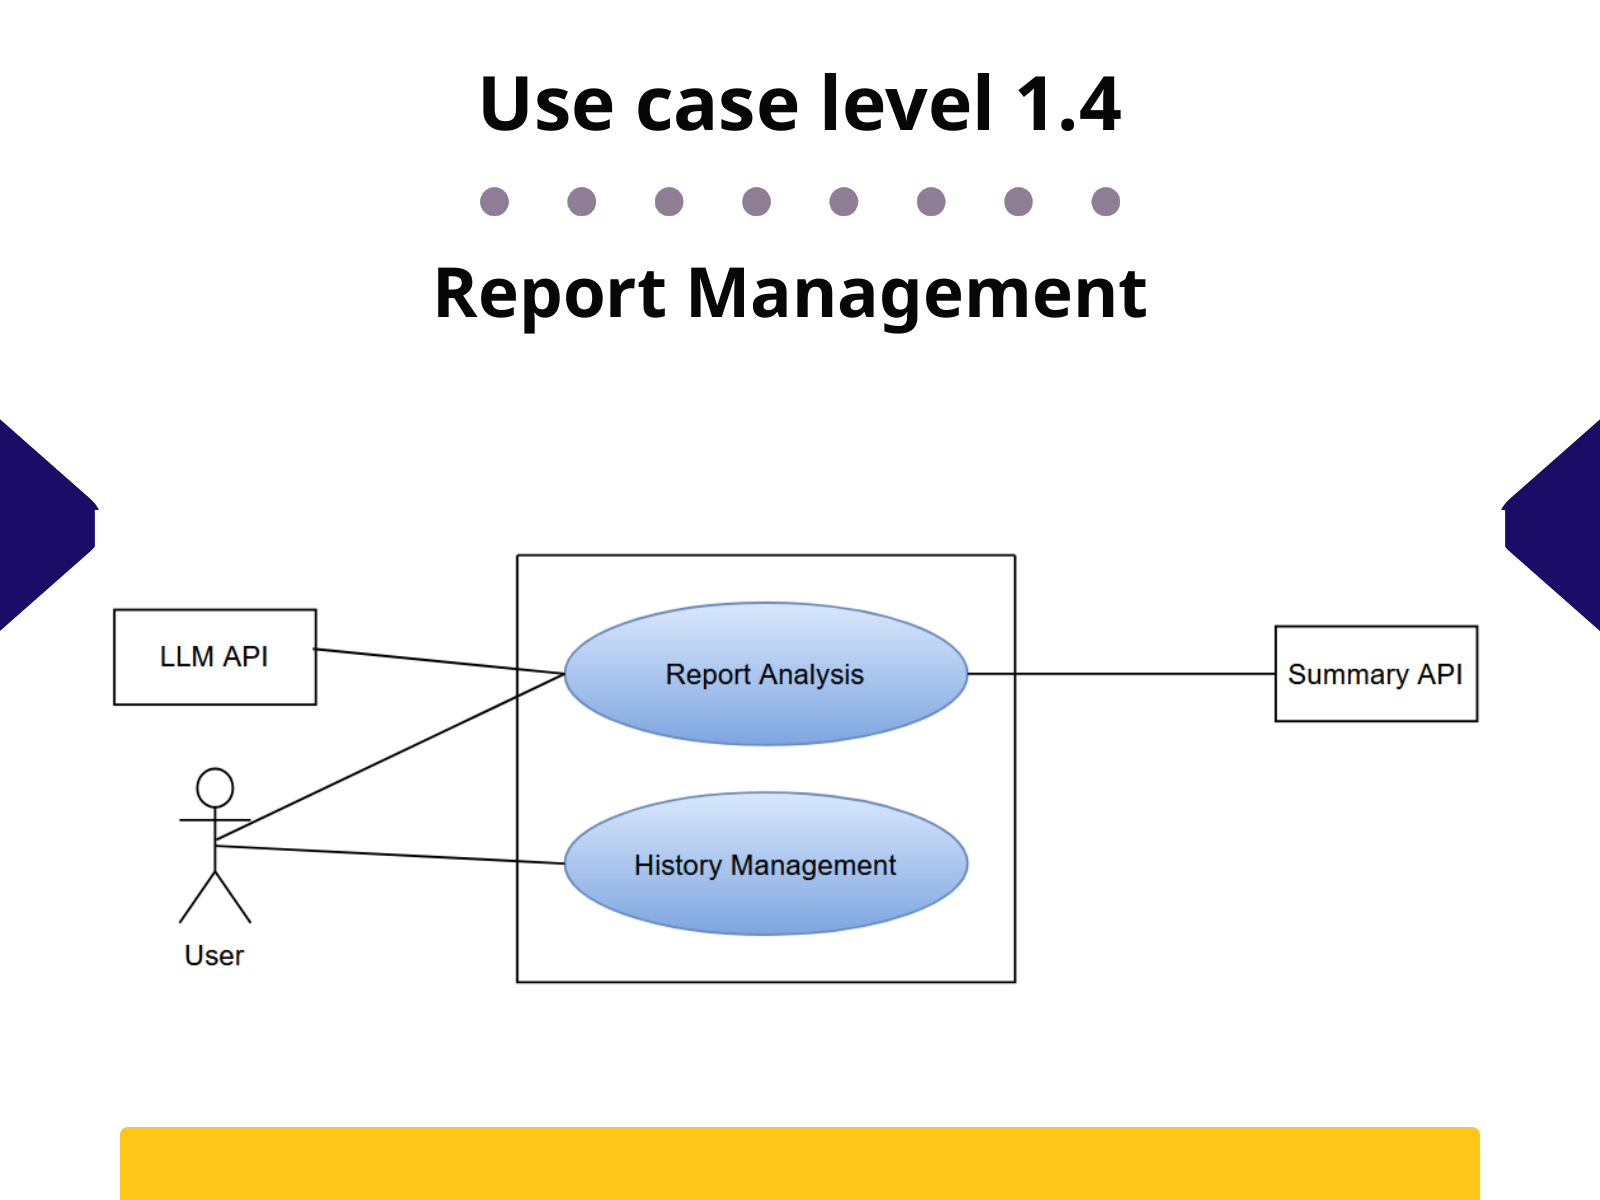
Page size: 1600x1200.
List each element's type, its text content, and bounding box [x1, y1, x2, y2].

text_box [480, 187, 1120, 216]
text_box [94, 510, 1506, 1029]
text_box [0, 413, 206, 637]
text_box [1394, 413, 1600, 637]
text_box Use case level 1.4 [174, 70, 1426, 146]
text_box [119, 1126, 1481, 1200]
text_box Report Management [238, 262, 1362, 471]
